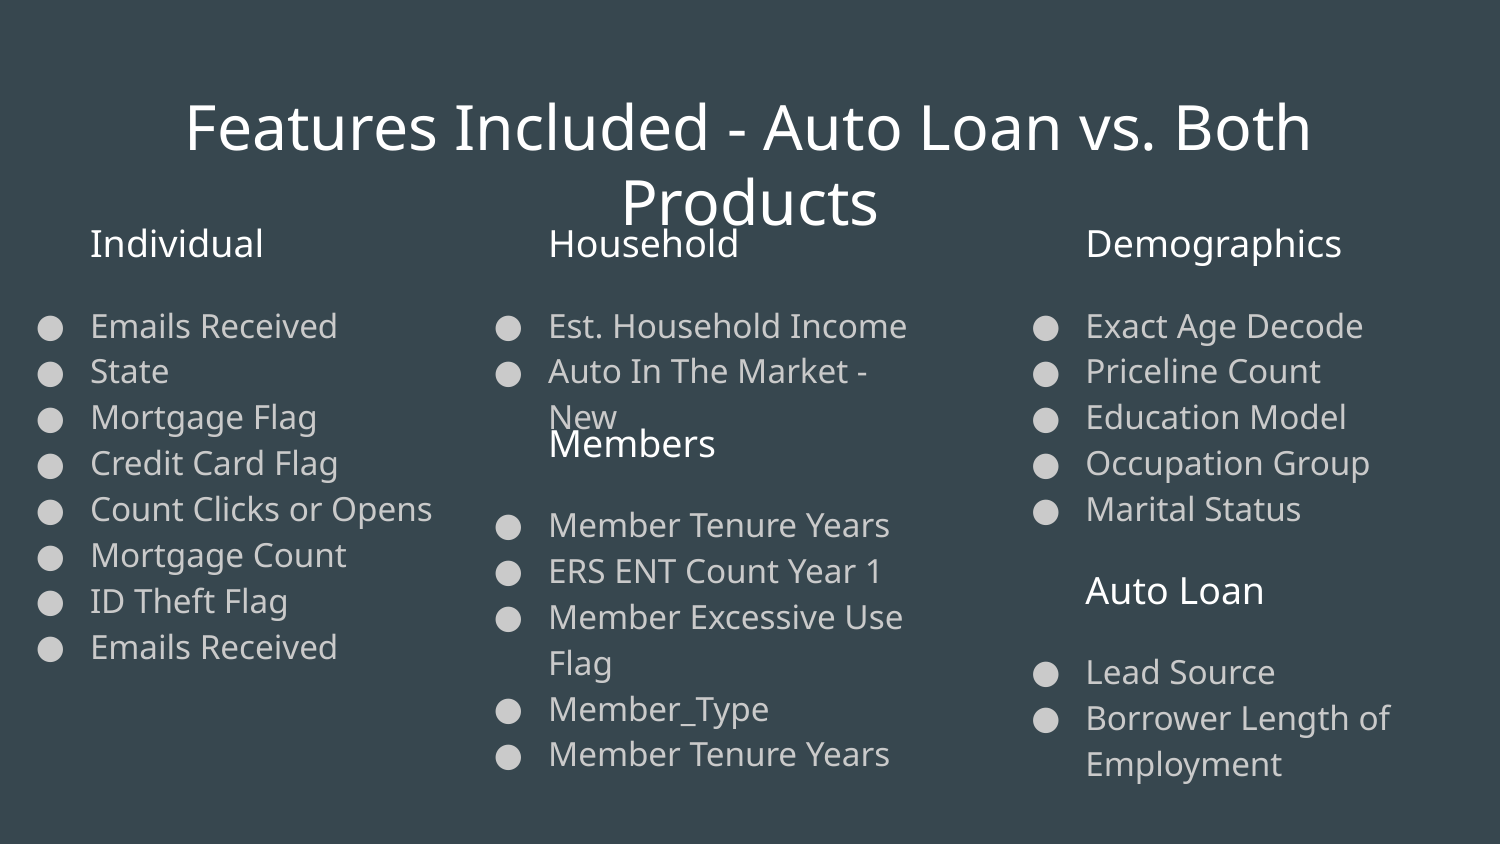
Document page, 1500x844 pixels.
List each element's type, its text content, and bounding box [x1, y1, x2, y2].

list Individual Emails Received State Mortgage Flag Credit Card Flag Count Clicks or Opens Mortgage Count ID Theft Flag Emails Received [0, 198, 458, 626]
list Demographics Exact Age Decode Priceline Count Education Model Occupation Group Marital Status [995, 198, 1500, 545]
text_box Members Member Tenure Years ERS ENT Count Year 1 Member Excessive Use Flag Member_Type Member Tenure Years [458, 399, 951, 721]
text_box Auto Loan Lead Source Borrower Length of Employment [995, 545, 1500, 778]
title Features Included - Auto Loan vs. Both Products [51, 72, 1449, 167]
text_box Household Est. Household Income Auto In The Market - New [458, 198, 951, 399]
